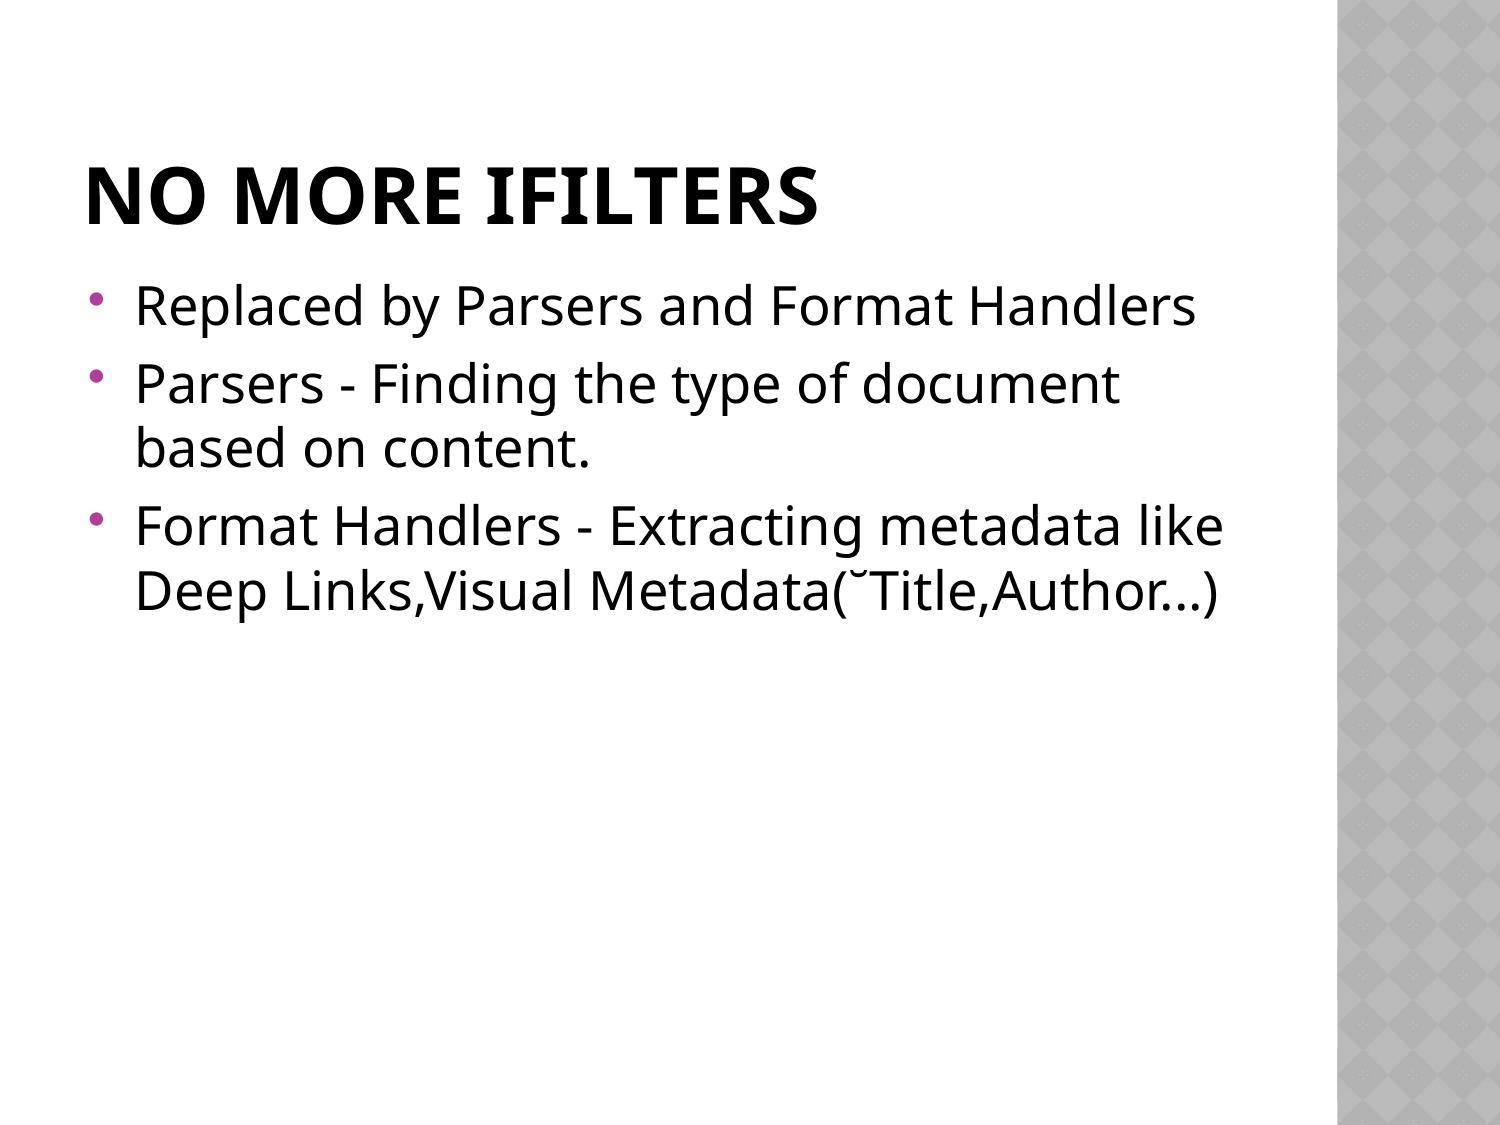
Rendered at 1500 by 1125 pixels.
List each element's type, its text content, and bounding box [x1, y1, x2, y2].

list Replaced by Parsers and Format Handlers Parsers - Finding the type of document based on content. Format Handlers - Extracting metadata like Deep Links,Visual Metadata(˘Title,Author...) [75, 264, 1263, 1059]
title no more ifilters [75, 52, 1263, 240]
